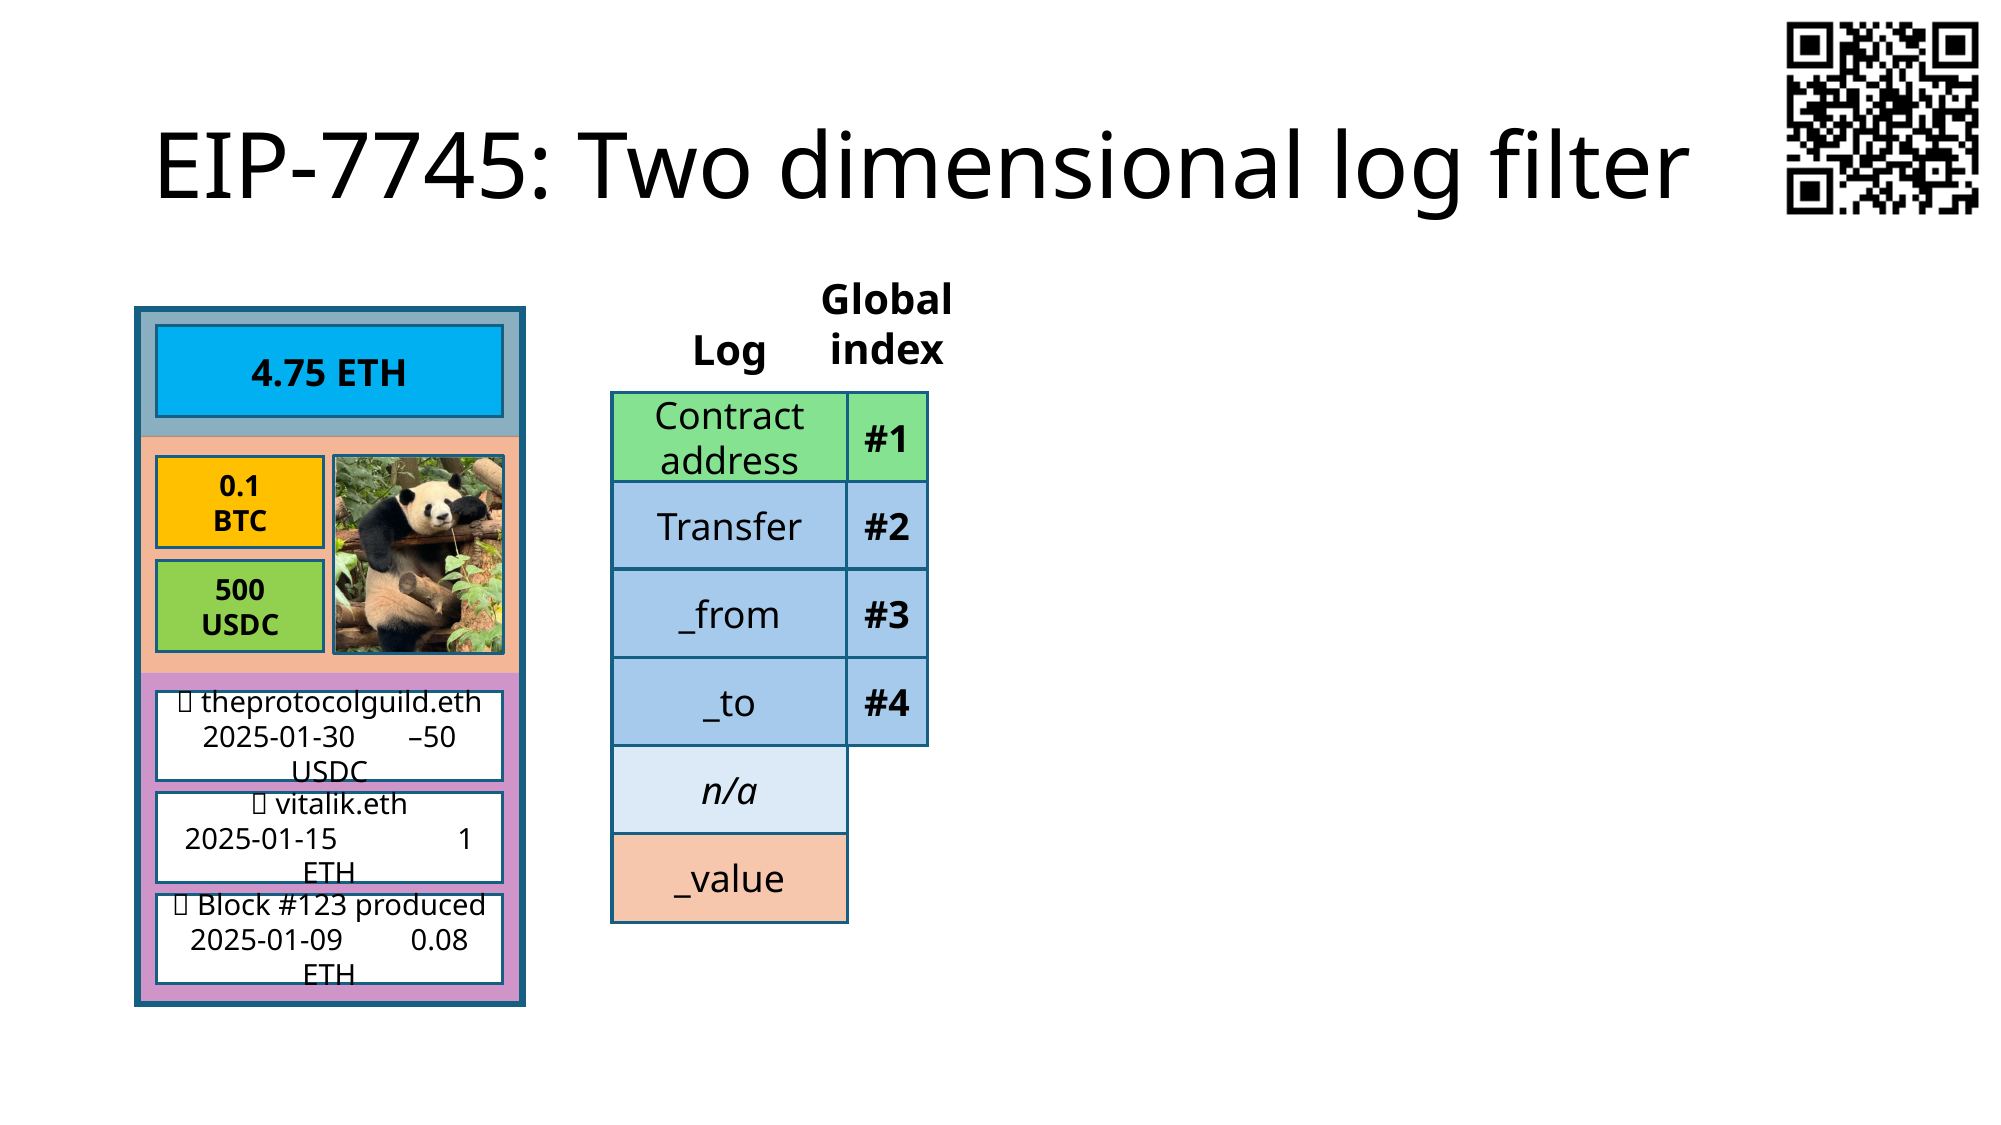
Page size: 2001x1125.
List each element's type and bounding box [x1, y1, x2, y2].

picture [1773, 9, 1993, 228]
list [320, 470, 517, 639]
title [137, 59, 1863, 278]
text_box [610, 391, 929, 924]
text_box [136, 307, 524, 1006]
text_box [611, 265, 1005, 381]
